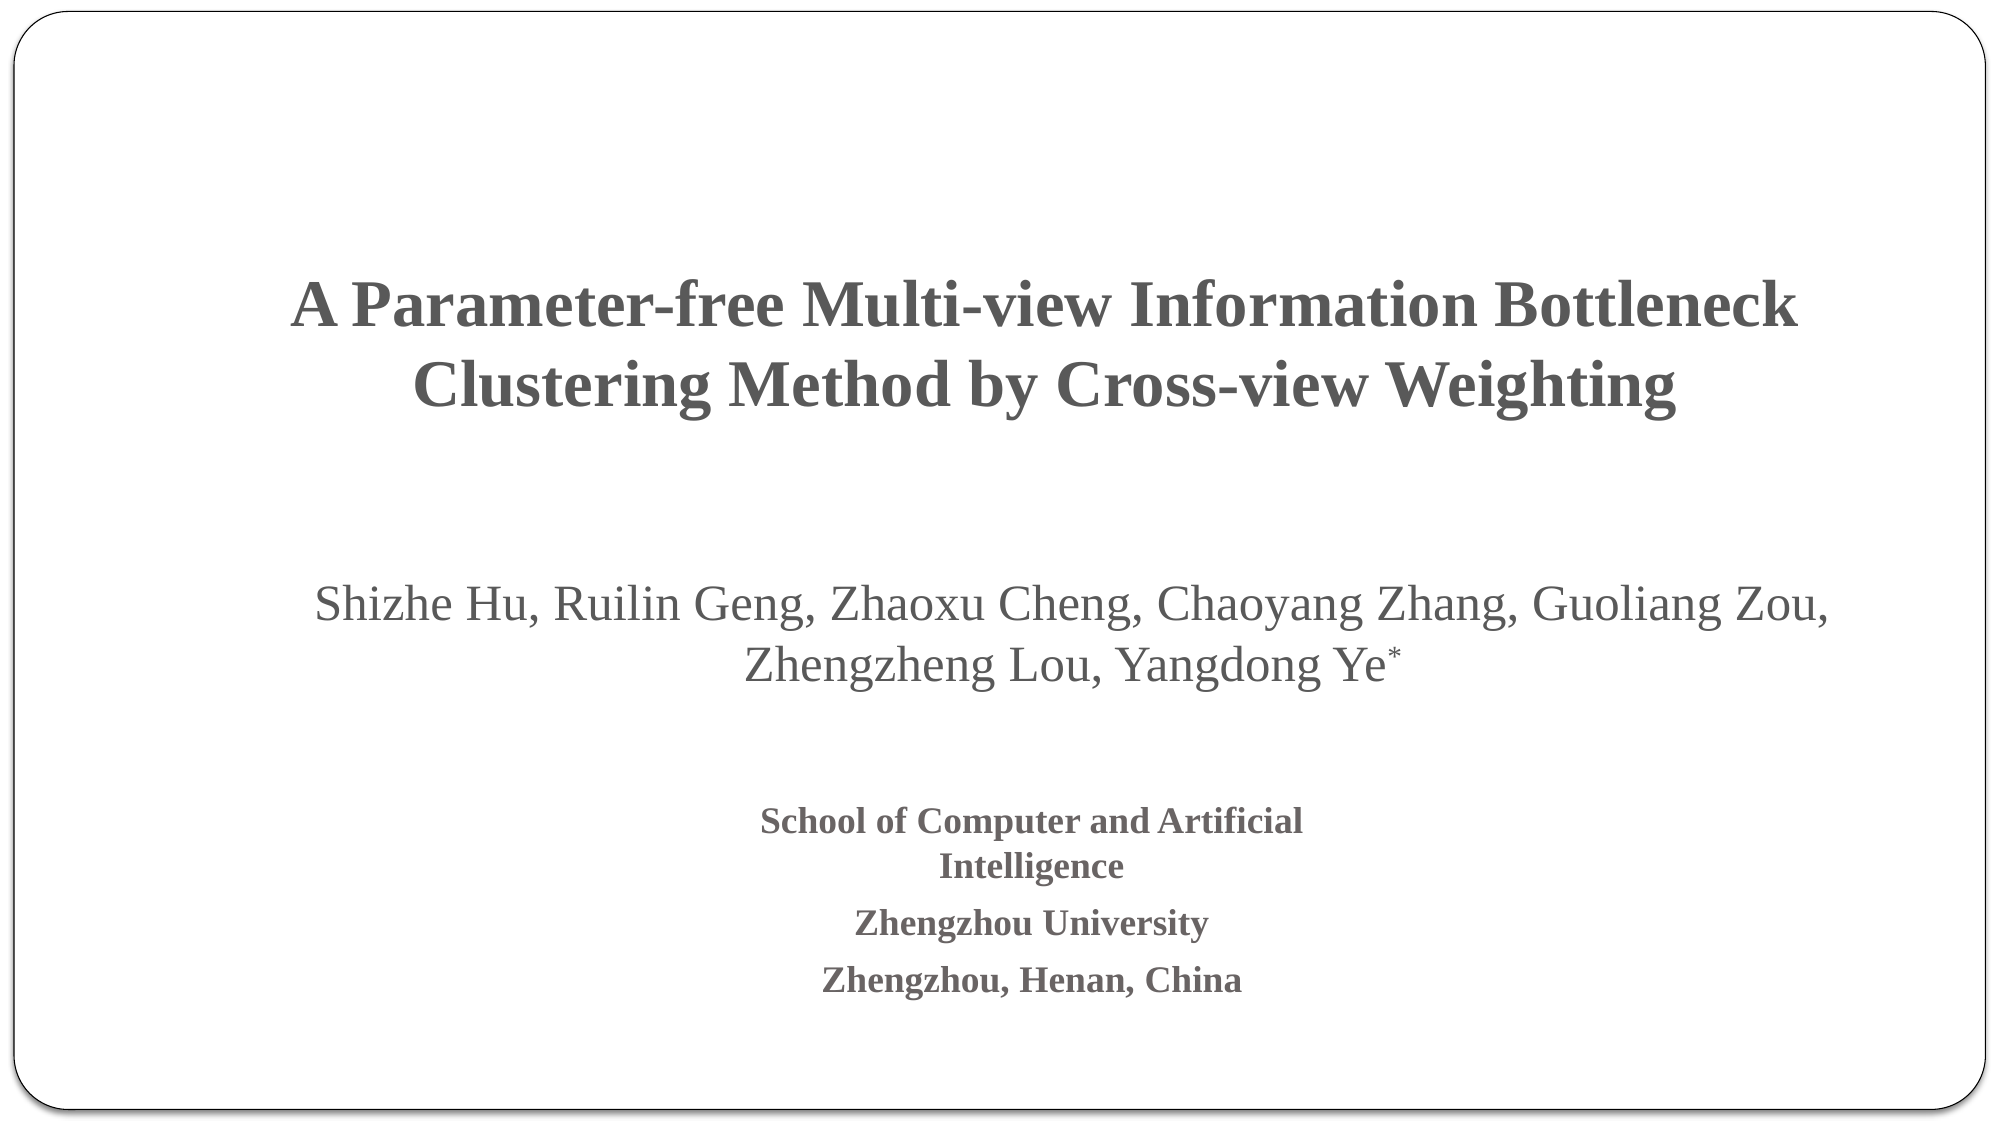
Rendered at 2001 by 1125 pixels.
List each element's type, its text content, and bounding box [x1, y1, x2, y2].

title A Parameter-free Multi-view Information Bottleneck Clustering Method by Cross-view Weighting [233, 247, 1858, 435]
text_box School of Computer and Artificial Intelligence Zhengzhou University Zhengzhou, Henan, China [651, 788, 1412, 1012]
subtitle Shizhe Hu, Ruilin Geng, Zhaoxu Cheng, Chaoyang Zhang, Guoliang Zou, Zhengzheng Lou, Yangdong Ye* [233, 561, 1912, 701]
